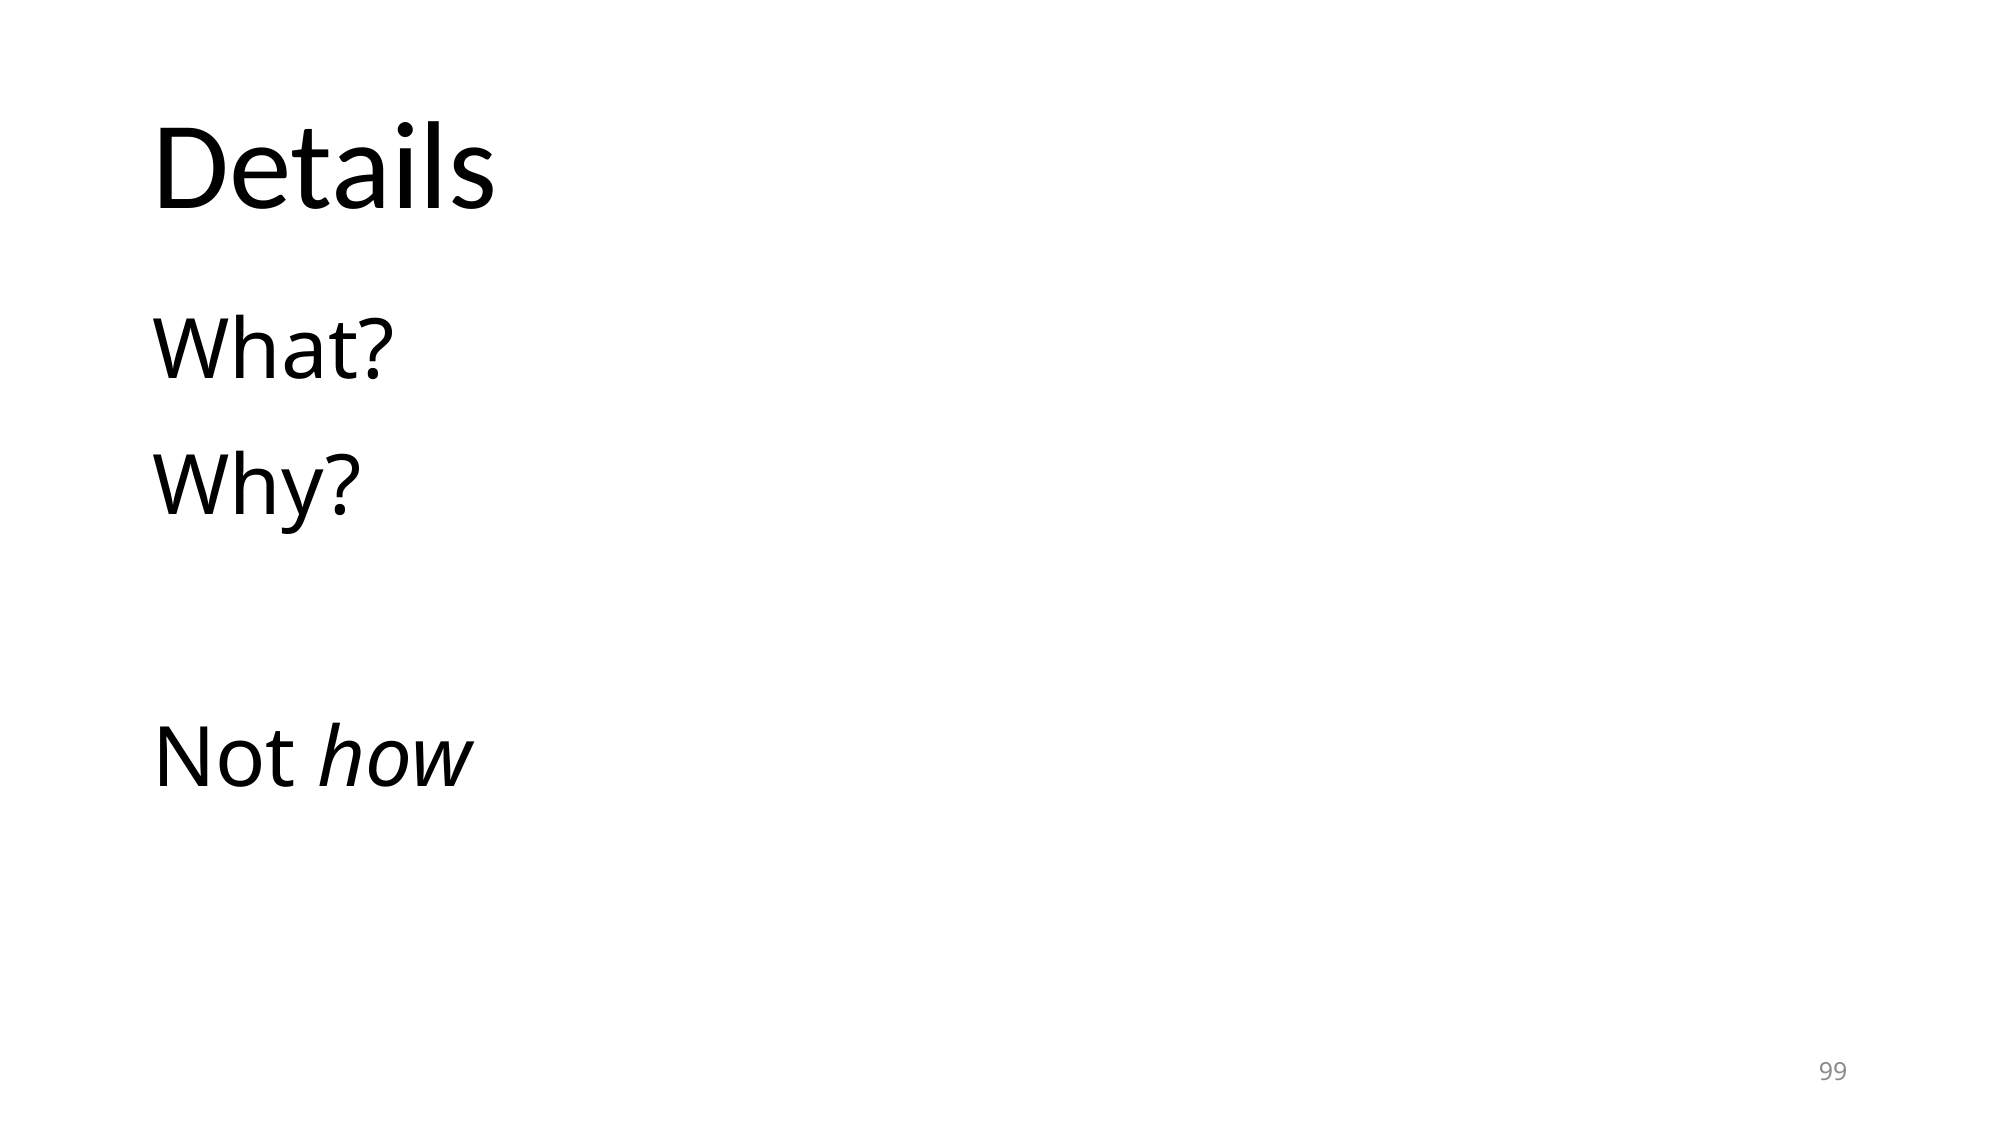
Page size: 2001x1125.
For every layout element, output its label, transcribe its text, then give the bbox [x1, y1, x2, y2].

list What? Why? Not how [137, 299, 1863, 1014]
slide_number 99 [1412, 1042, 1863, 1103]
title Details [137, 59, 1863, 278]
